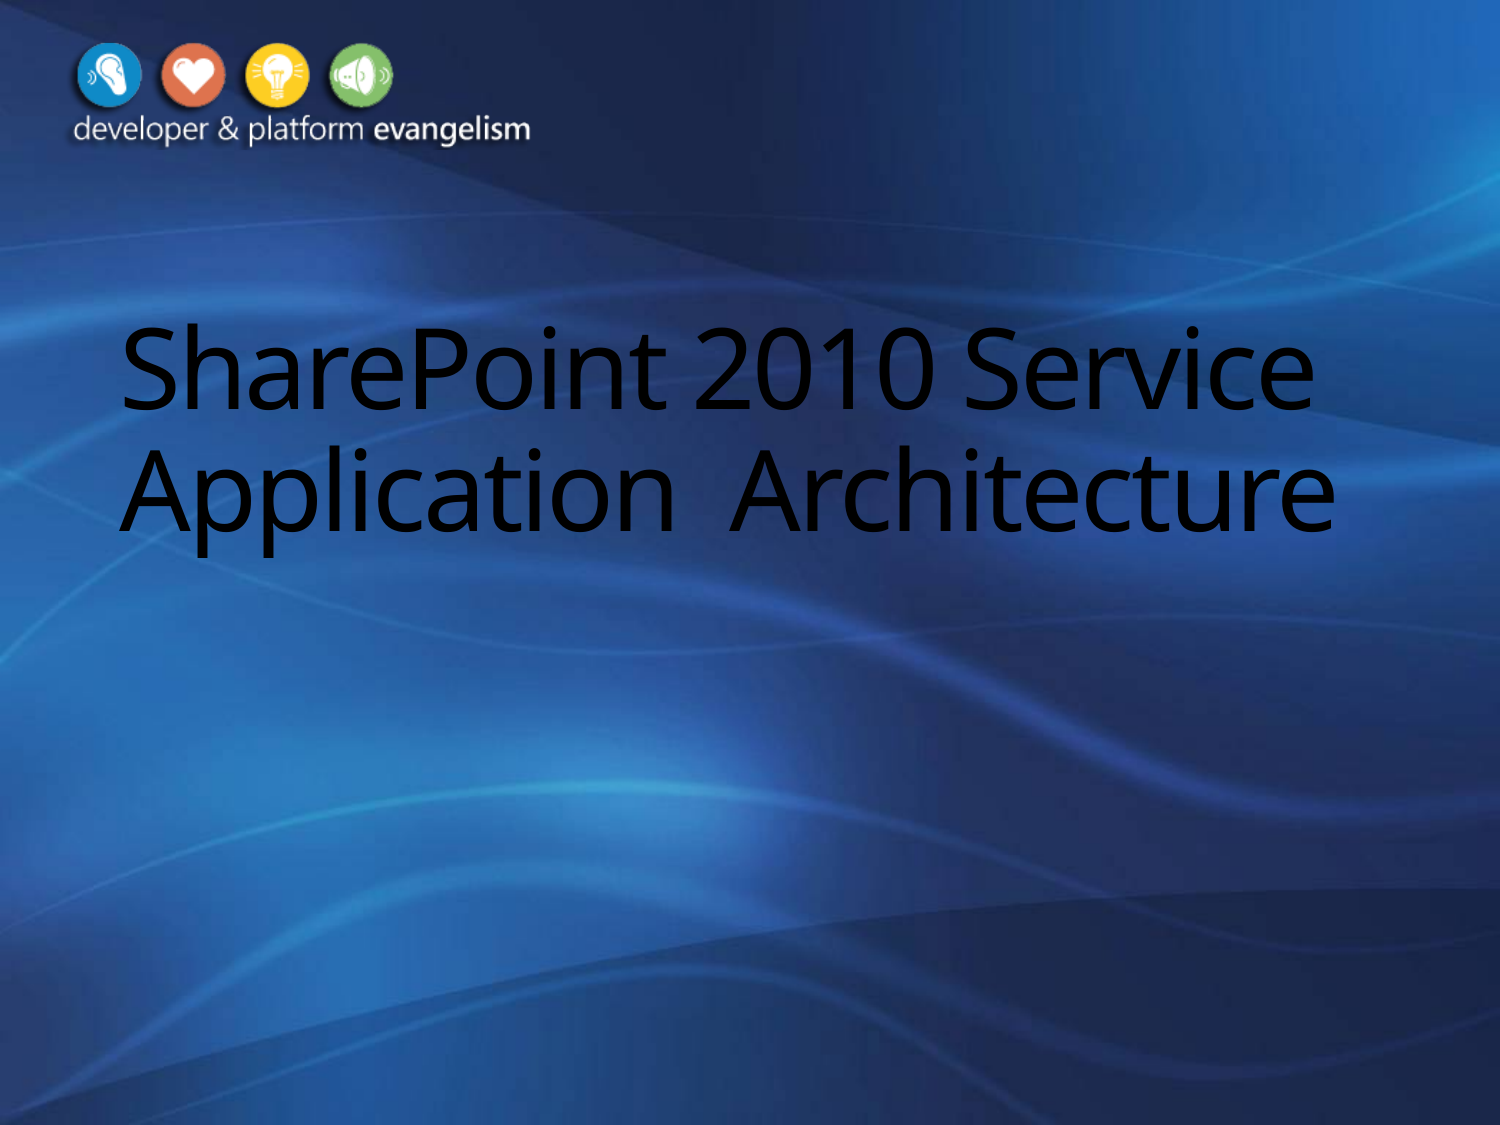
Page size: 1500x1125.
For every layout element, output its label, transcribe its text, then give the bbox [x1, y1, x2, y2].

title SharePoint 2010 Service Application Architecture [119, 312, 1380, 563]
picture [0, 0, 1500, 1125]
